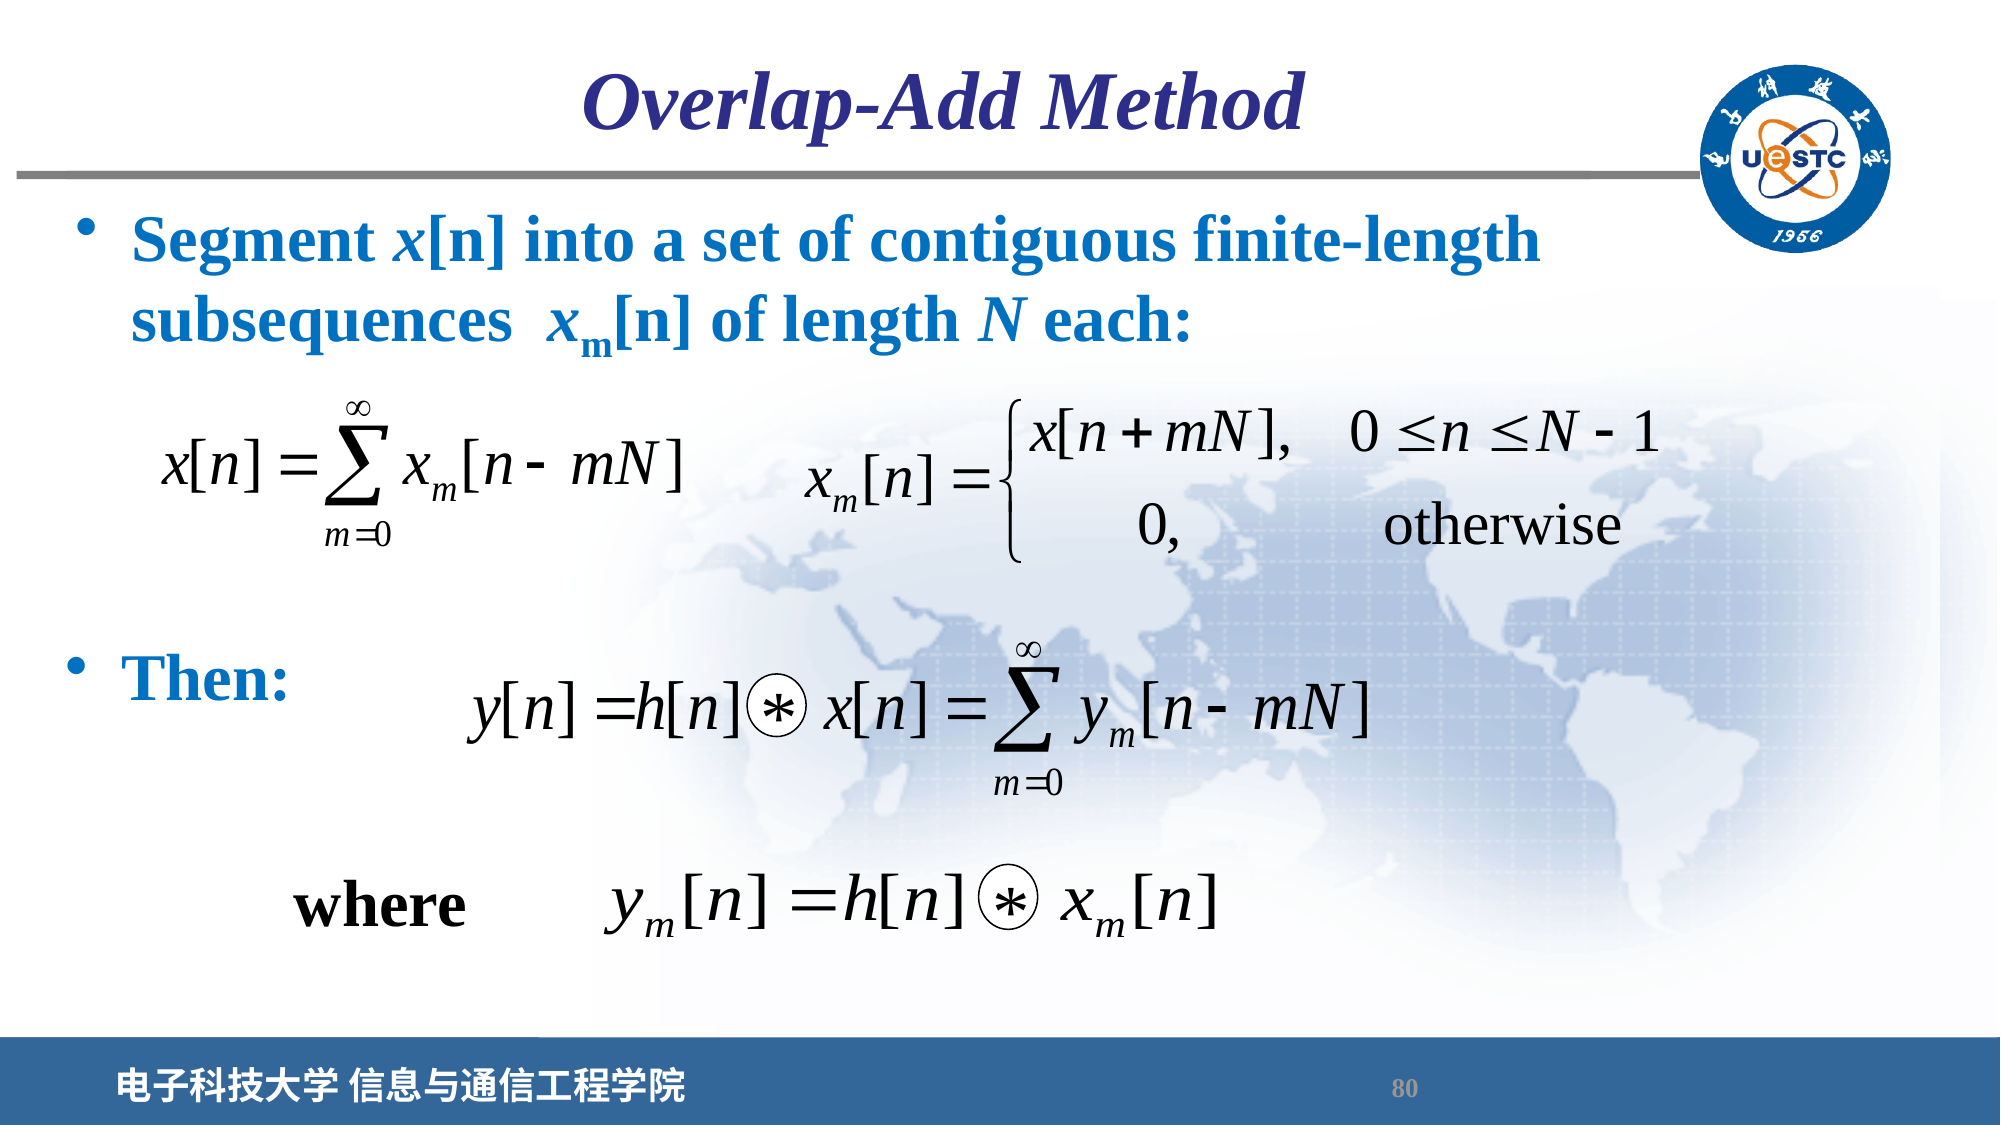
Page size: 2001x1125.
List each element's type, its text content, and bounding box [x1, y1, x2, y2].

text_box Then: [50, 625, 399, 729]
picture [483, 287, 1997, 1037]
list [149, 375, 694, 561]
picture [1679, 56, 1940, 262]
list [792, 388, 1668, 575]
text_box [278, 852, 1231, 954]
text_box Segment x[n] into a set of contiguous finite-length subsequences xm[n] of length N each: [60, 187, 1668, 374]
title Overlap-Add Method [324, 20, 1563, 173]
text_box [455, 614, 1379, 811]
